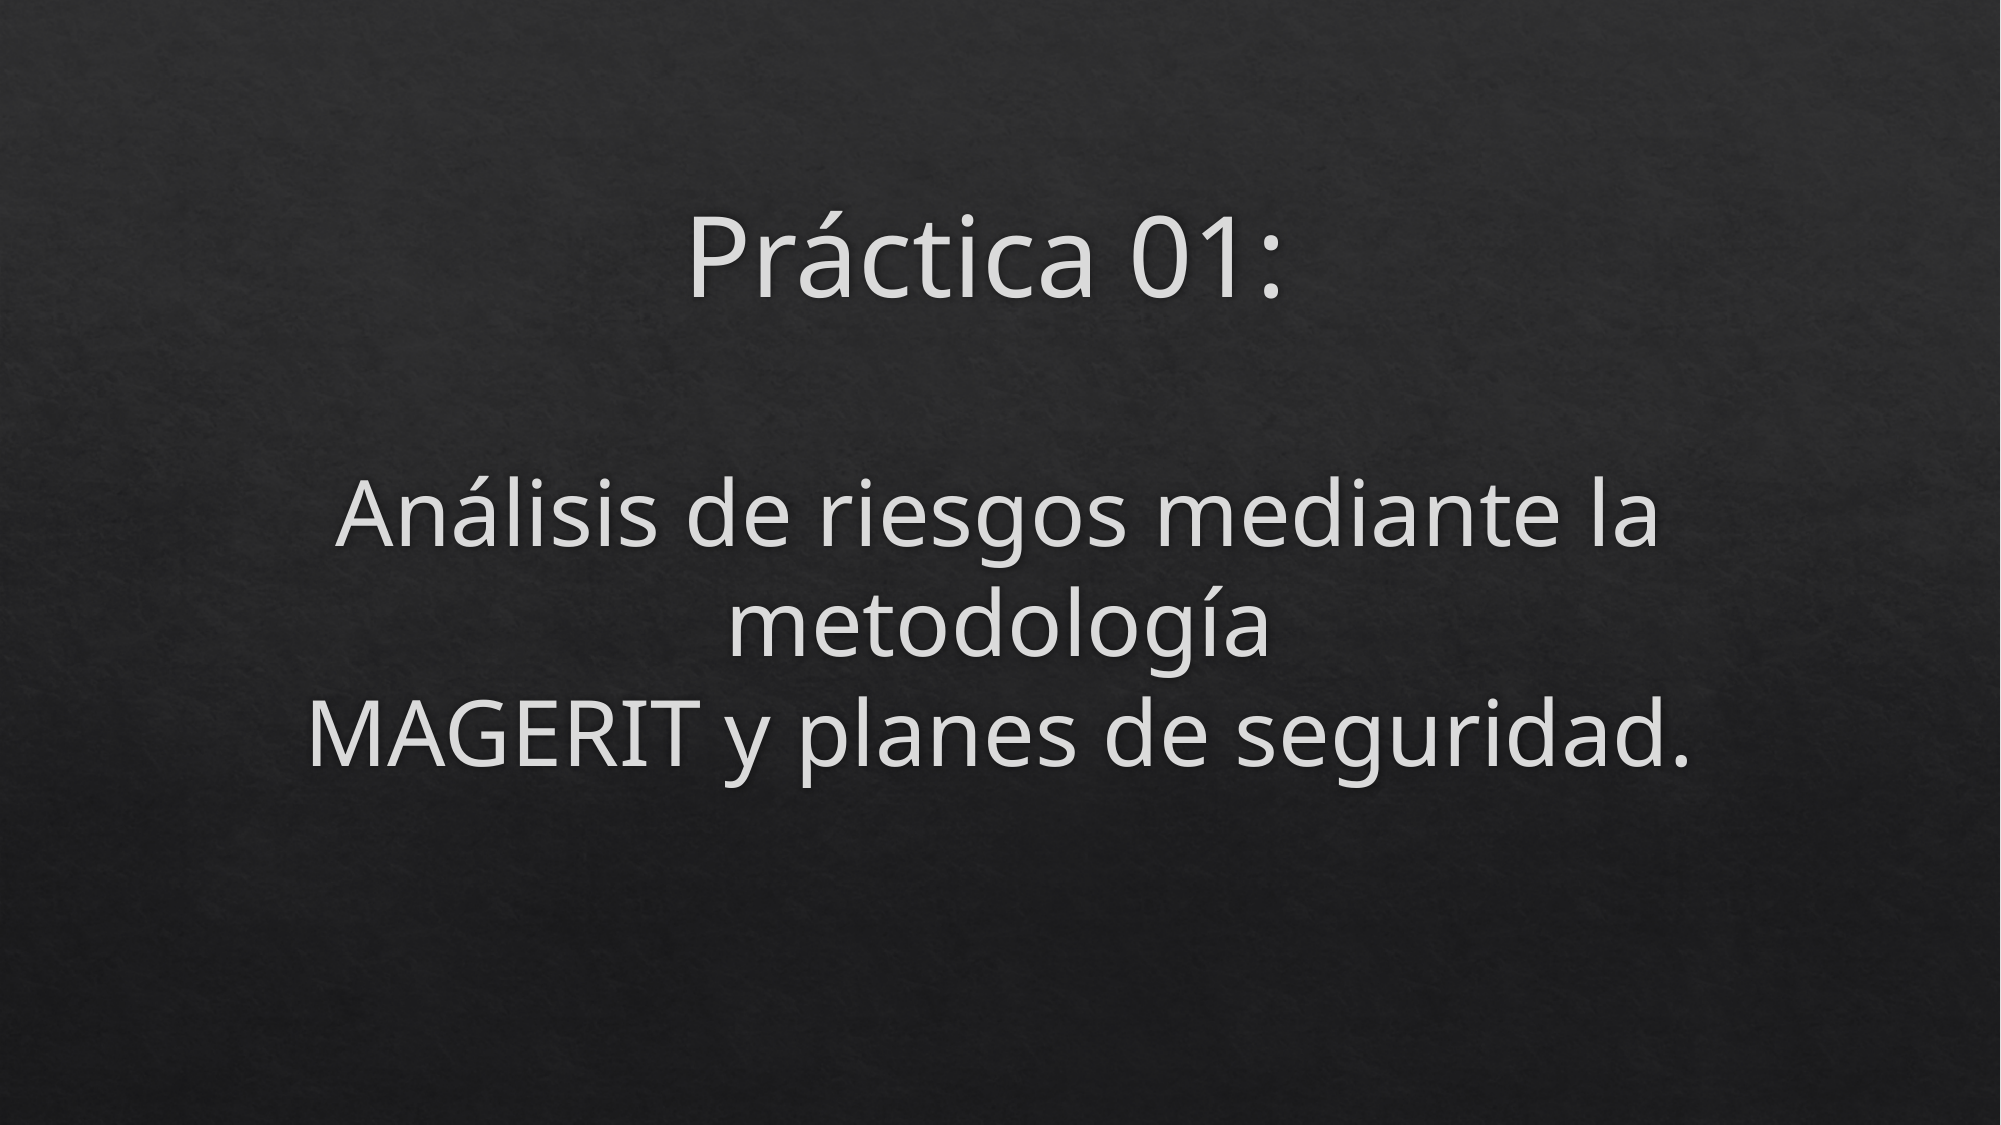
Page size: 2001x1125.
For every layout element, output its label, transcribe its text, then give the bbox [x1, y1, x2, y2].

title Práctica 01: Análisis de riesgos mediante la metodología MAGERIT y planes de seguridad. [132, 105, 1868, 865]
